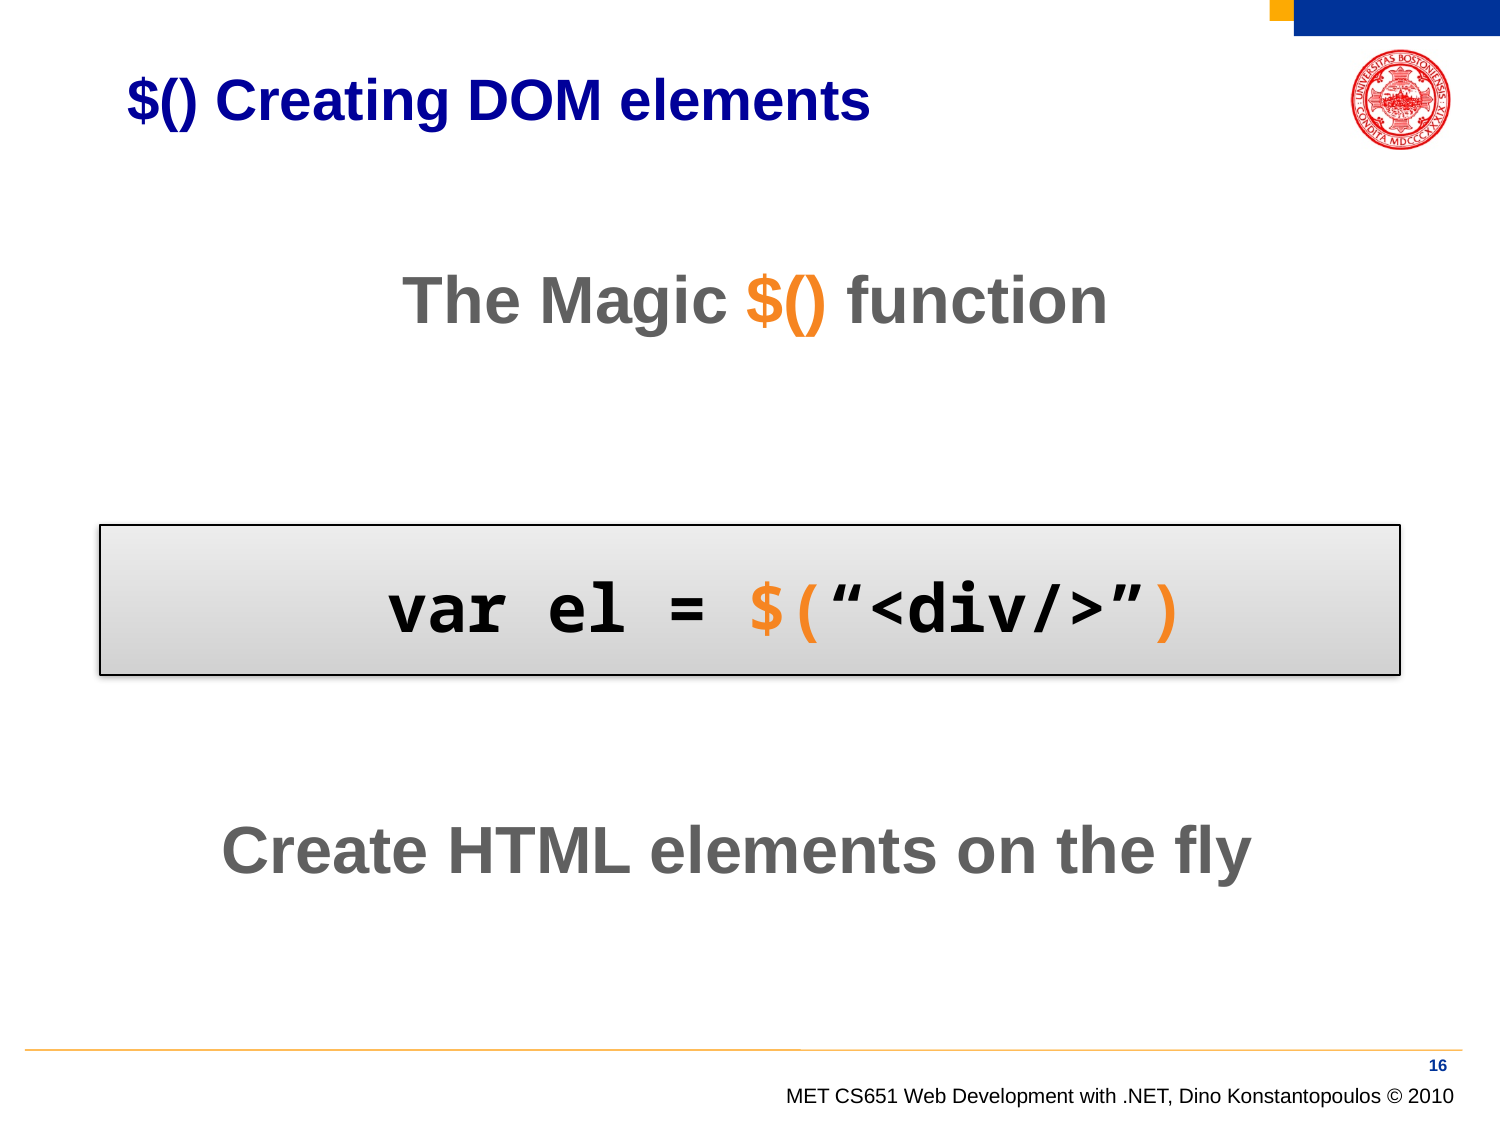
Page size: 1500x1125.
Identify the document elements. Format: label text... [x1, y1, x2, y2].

text_box The Magic $() function [62, 237, 1450, 425]
title $() Creating DOM elements [112, 62, 1288, 151]
slide_number 16 [1374, 1049, 1463, 1076]
list Create HTML elements on the fly [99, 837, 1376, 988]
text_box var el = $(“<div/>”) [99, 524, 1401, 676]
picture [1350, 49, 1451, 150]
